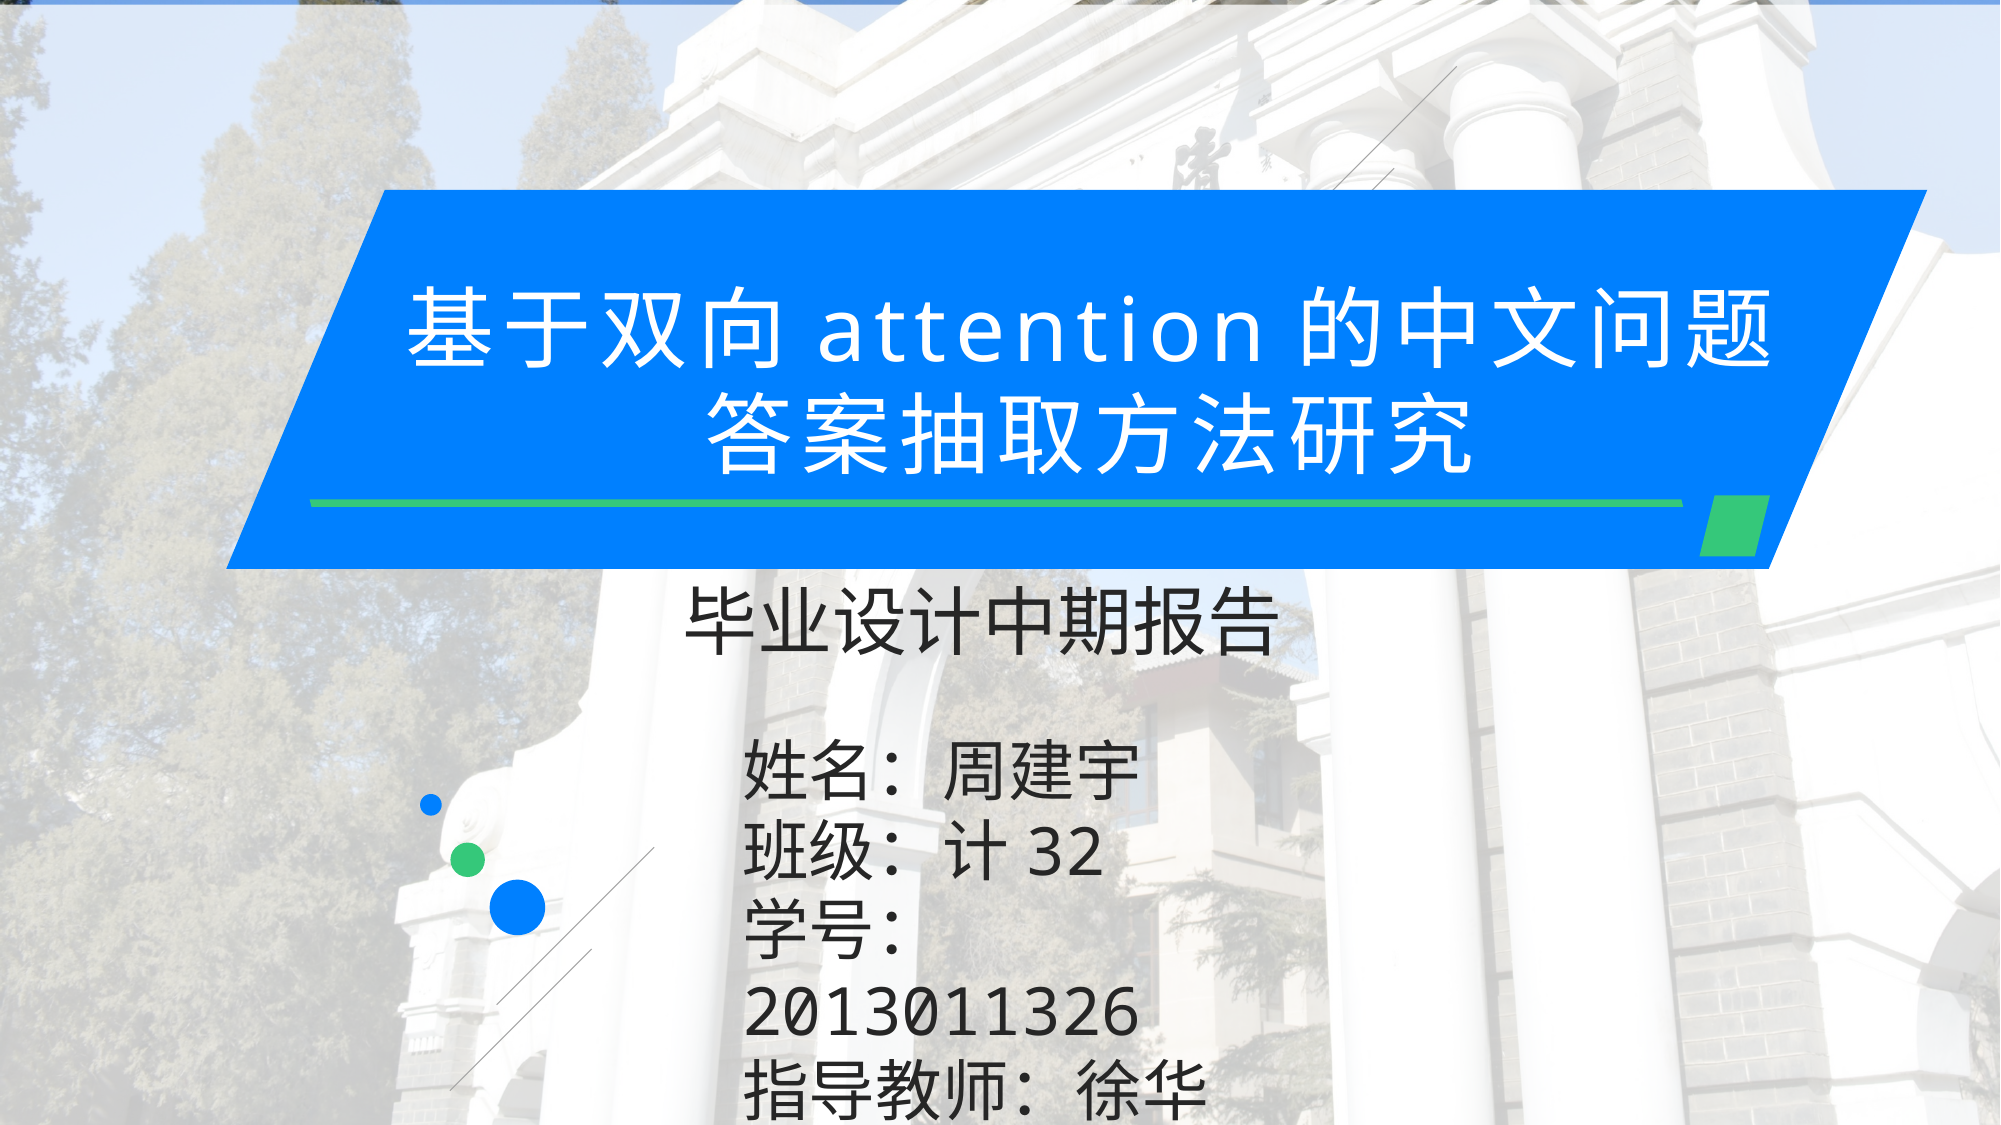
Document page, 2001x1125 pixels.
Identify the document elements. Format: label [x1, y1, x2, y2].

picture [0, 0, 2000, 1125]
text_box [1252, 168, 1395, 310]
text_box [449, 949, 592, 1091]
text_box [496, 847, 655, 1005]
text_box [1299, 66, 1457, 224]
